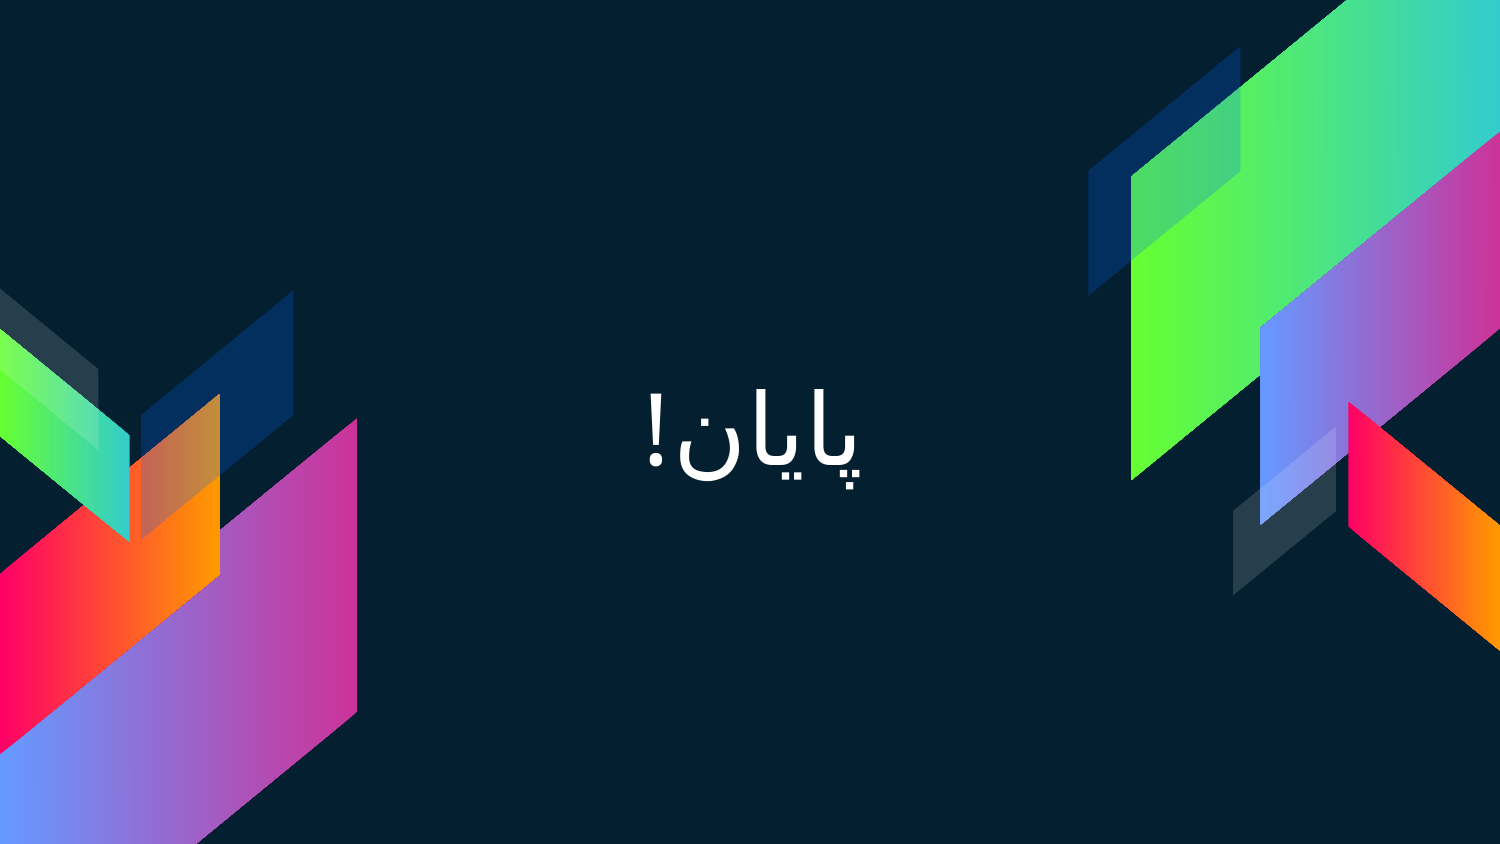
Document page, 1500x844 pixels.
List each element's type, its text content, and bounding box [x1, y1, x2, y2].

title پایان! [434, 309, 1066, 500]
